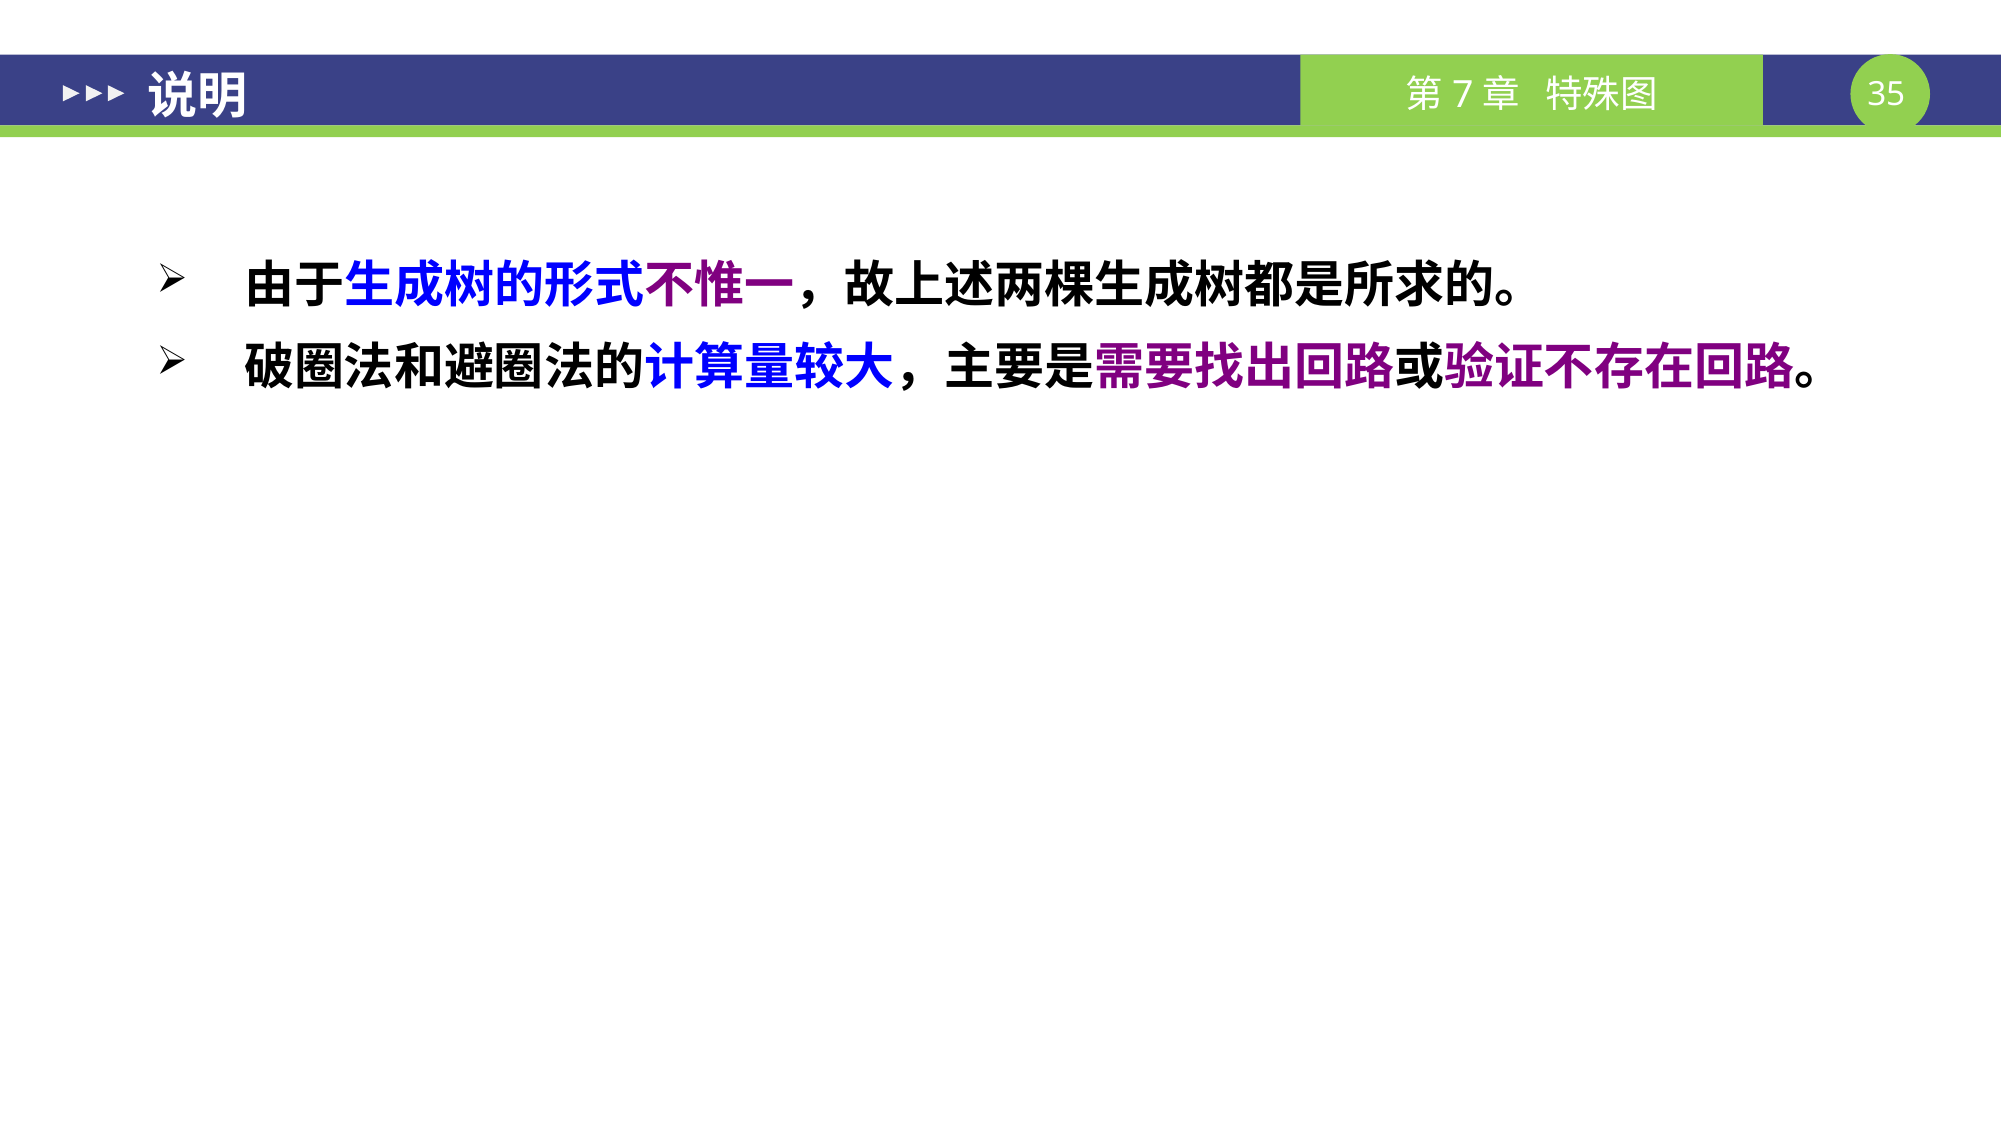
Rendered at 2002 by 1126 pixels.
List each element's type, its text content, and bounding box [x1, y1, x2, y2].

title 说明 [127, 57, 1003, 129]
list 由于生成树的形式不惟一，故上述两棵生成树都是所求的。 破圈法和避圈法的计算量较大，主要是需要找出回路或验证不存在回路。 [136, 230, 1899, 721]
